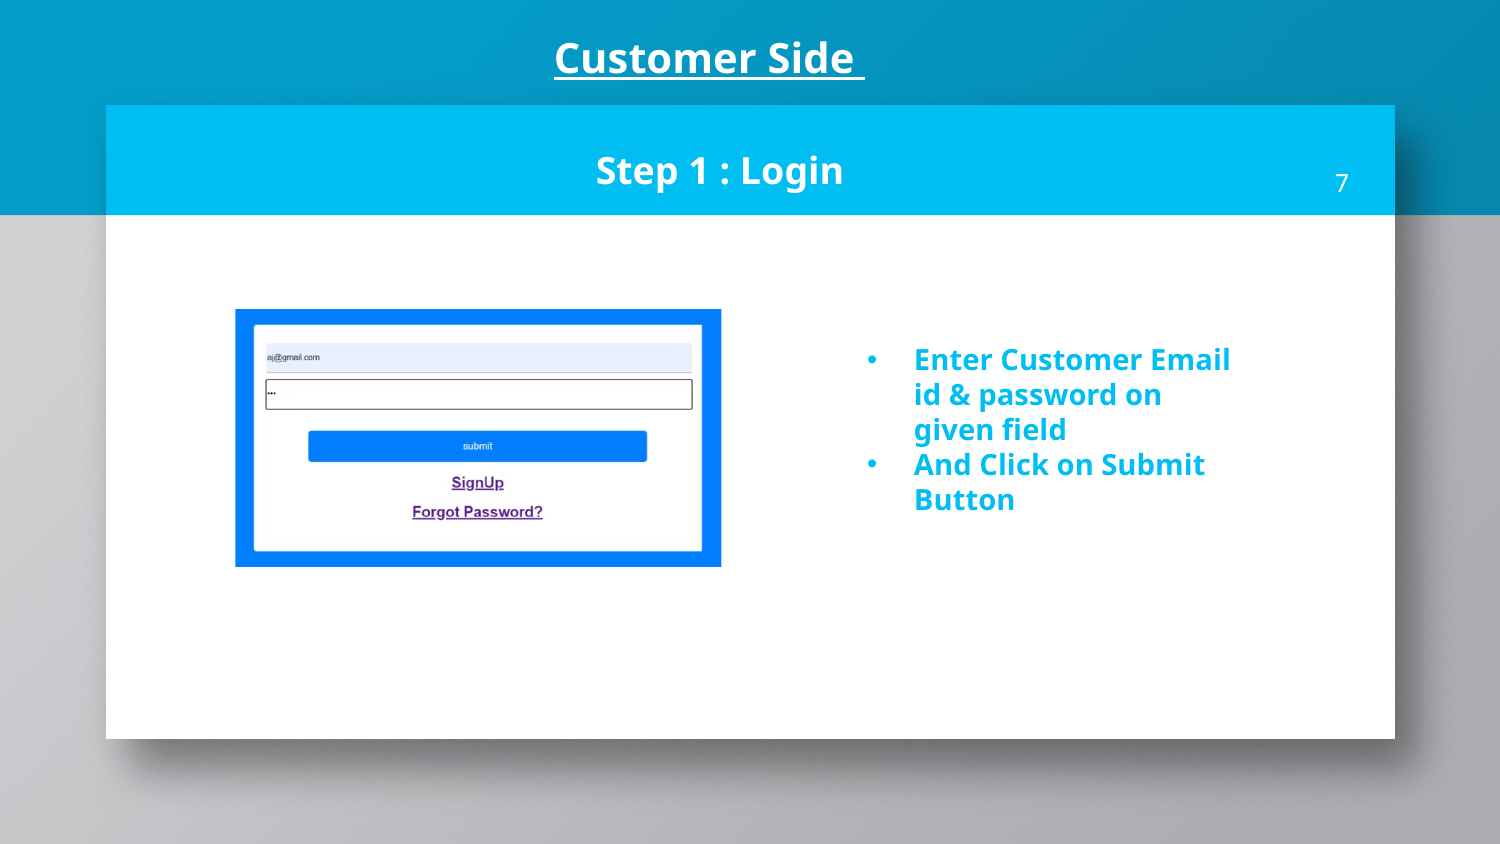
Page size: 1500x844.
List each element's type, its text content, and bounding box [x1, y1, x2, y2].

text_box Enter Customer Email id & password on given field And Click on Submit Button [851, 207, 1251, 567]
picture [0, 216, 1500, 844]
title Customer Side [124, 0, 1295, 97]
slide_number 7 [1273, 106, 1364, 217]
text_box Step 1 : Login [135, 96, 1306, 207]
